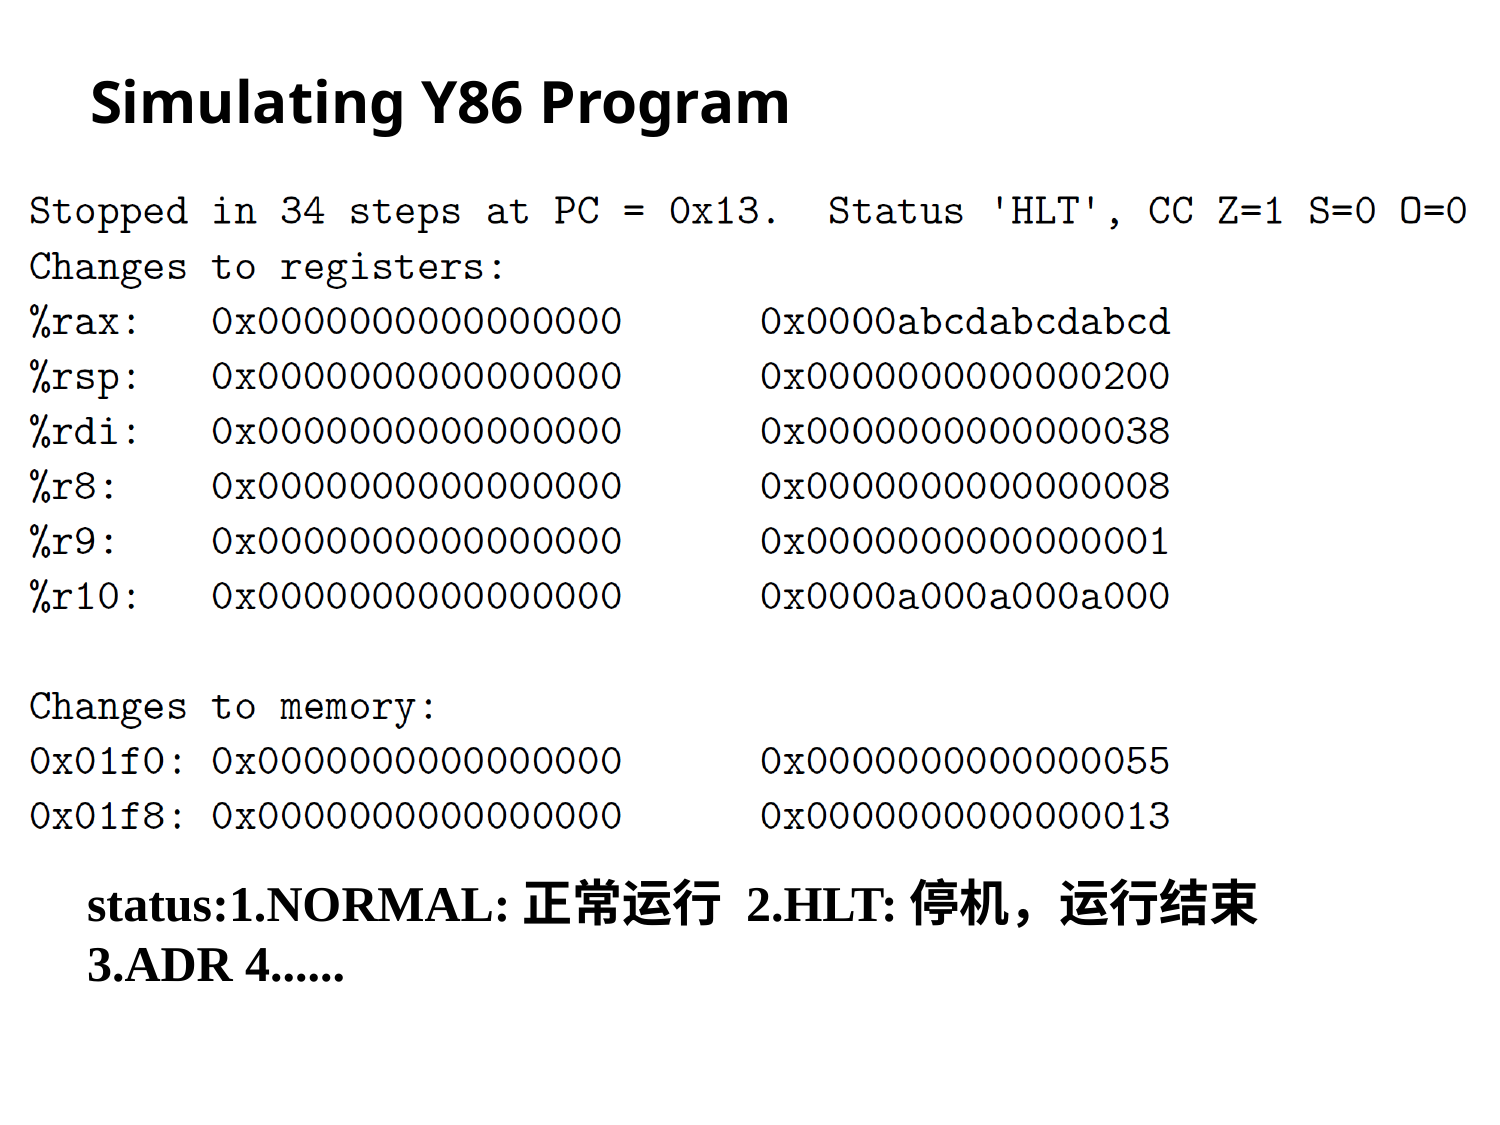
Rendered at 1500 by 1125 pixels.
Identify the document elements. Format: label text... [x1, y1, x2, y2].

picture [23, 187, 1477, 838]
text_box status:1.NORMAL:正常运行 2.HLT:停机，运行结束 3.ADR 4...... [72, 863, 1275, 999]
title Simulating Y86 Program [74, 24, 1401, 176]
